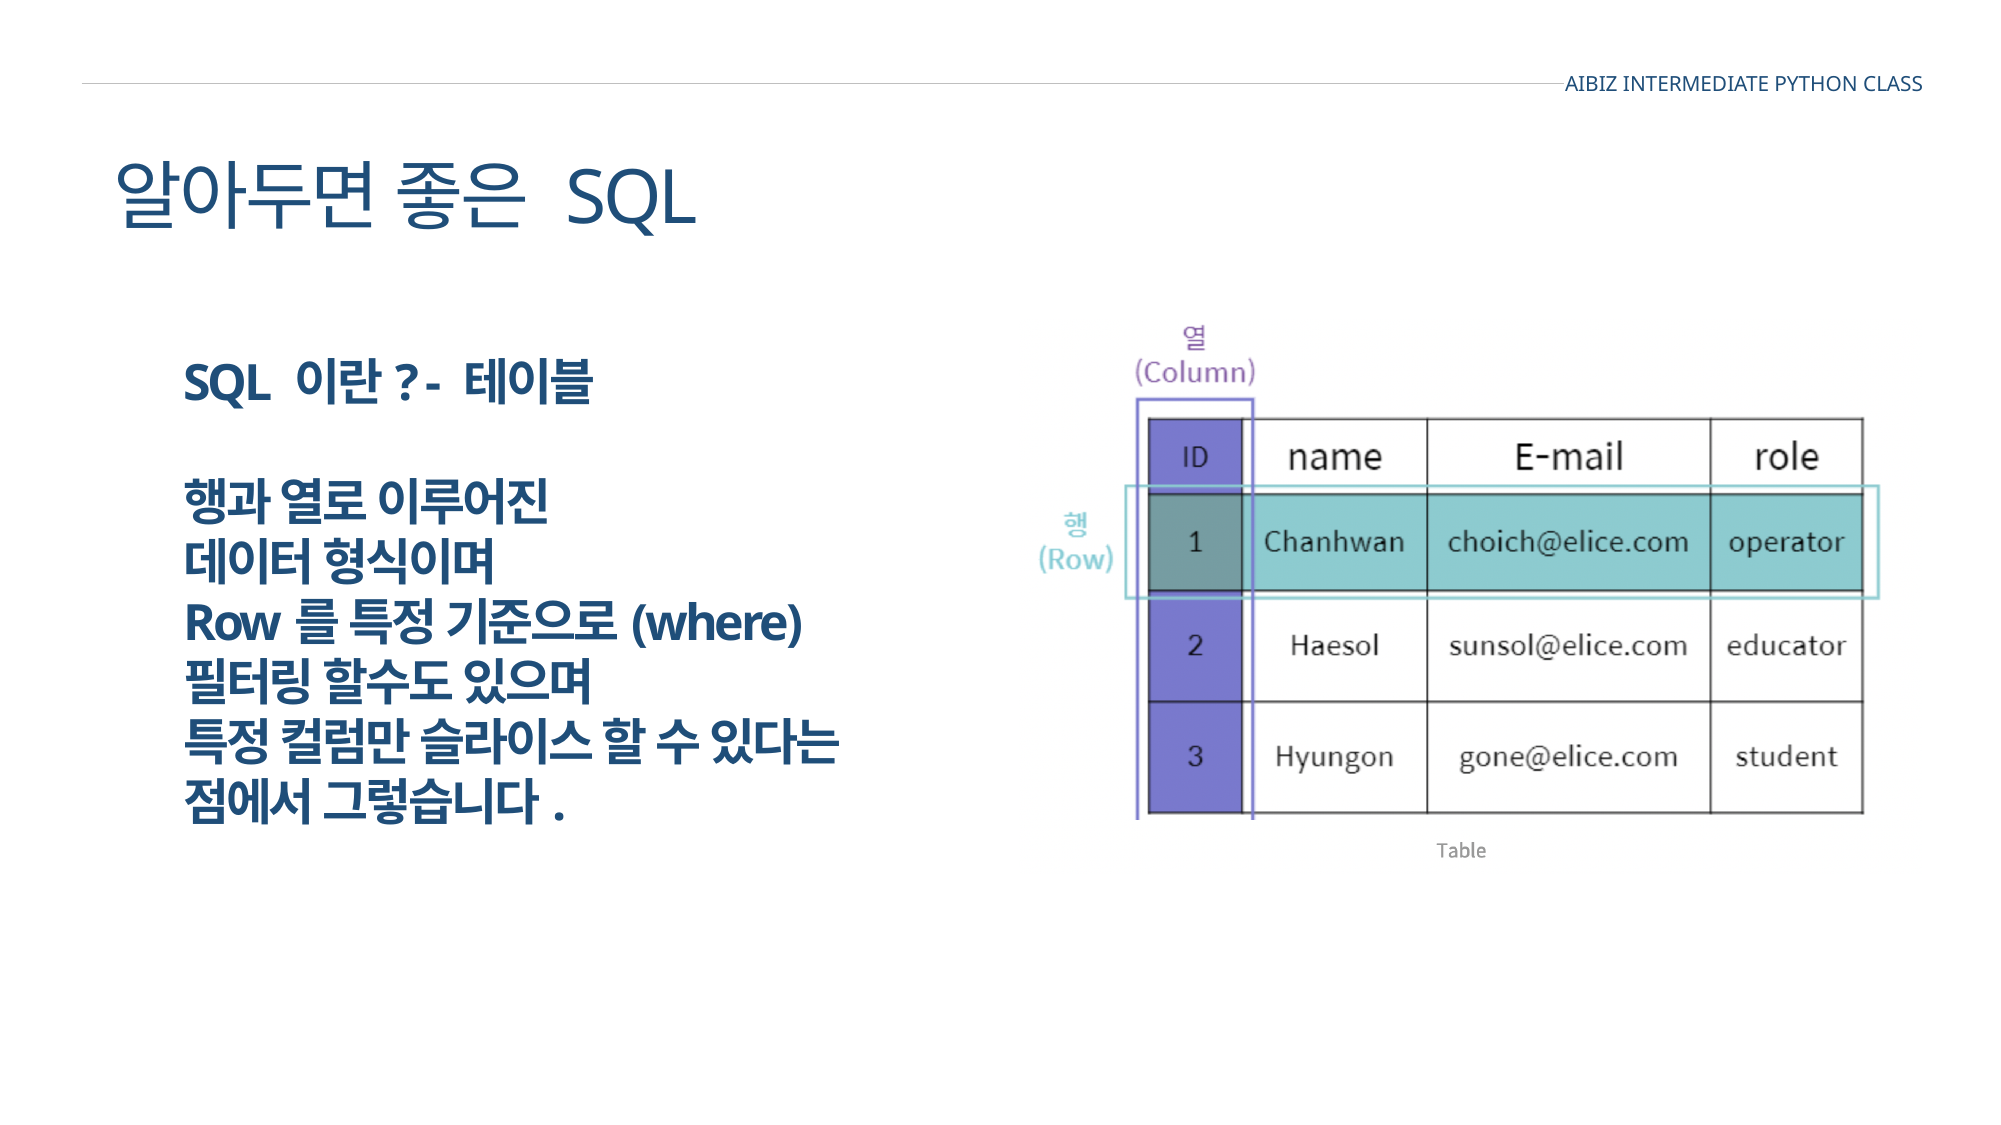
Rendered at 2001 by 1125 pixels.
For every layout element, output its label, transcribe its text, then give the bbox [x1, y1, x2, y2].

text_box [81, 63, 1939, 104]
text_box 알아두면 좋은 SQL [98, 141, 714, 247]
picture [1019, 319, 1922, 874]
text_box SQL 이란? - 테이블 행과 열로 이루어진 데이터 형식이며 Row를 특정 기준으로(where) 필터링 할수도 있으며 특정 컬럼만 슬라이스 할 수 있다는 점에서 그렇습니다. [168, 342, 1019, 838]
